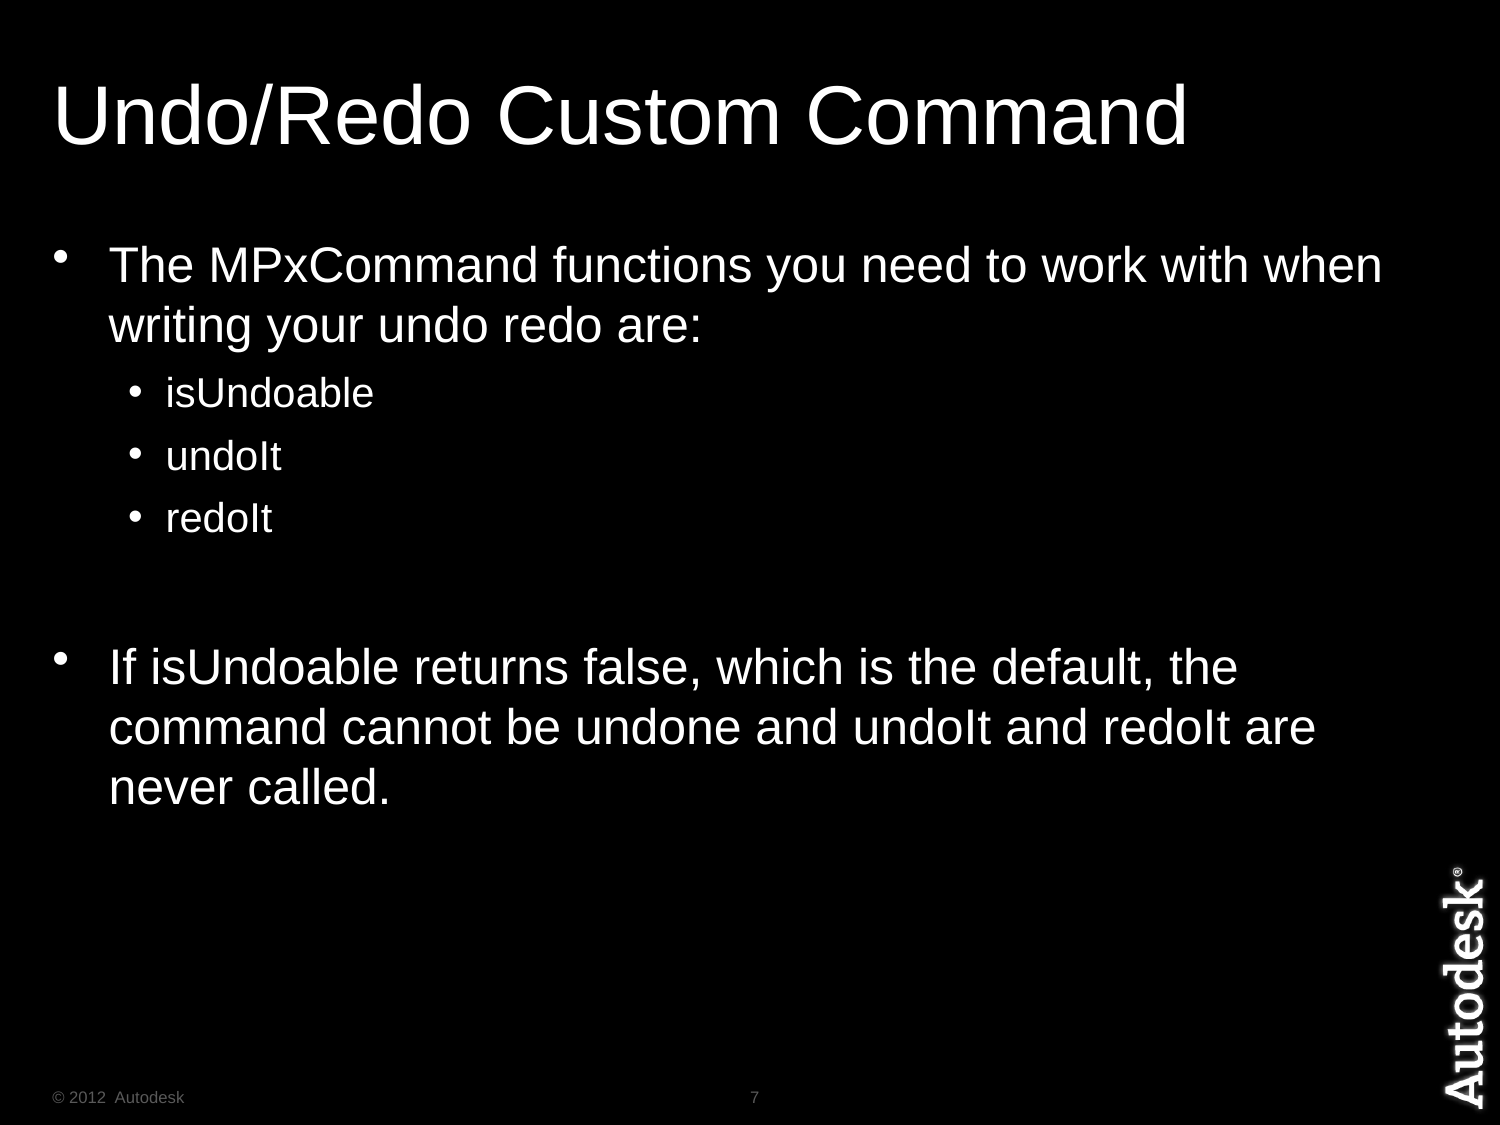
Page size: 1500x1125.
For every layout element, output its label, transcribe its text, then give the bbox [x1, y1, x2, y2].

picture [1402, 0, 1500, 1125]
list The MPxCommand functions you need to work with when writing your undo redo are: isUndoable undoIt redoIt If isUndoable returns false, which is the default, the command cannot be undone and undoIt and redoIt are never called. [52, 231, 1401, 1073]
title Undo/Redo Custom Command [52, 22, 1401, 211]
